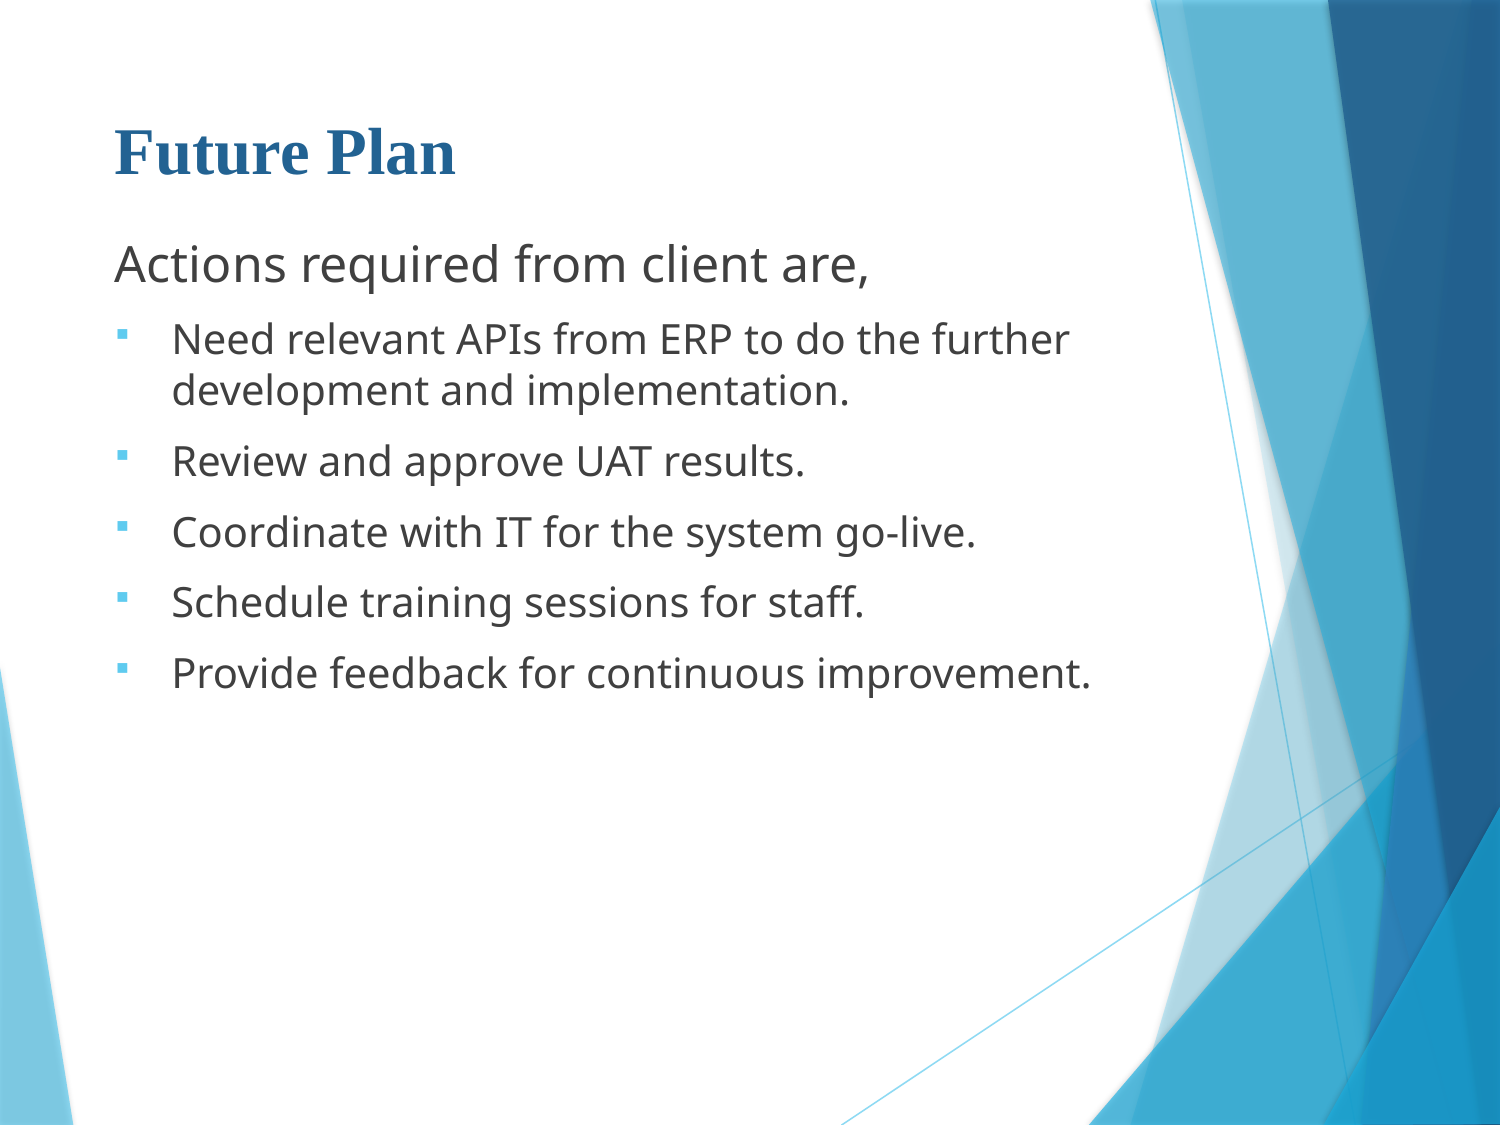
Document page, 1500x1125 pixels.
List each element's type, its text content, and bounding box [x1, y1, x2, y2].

title Future Plan [99, 99, 1142, 224]
list Actions required from client are, Need relevant APIs from ERP to do the further development and implementation. Review and approve UAT results. Coordinate with IT for the system go-live. Schedule training sessions for staff. Provide feedback for continuous improvement. [99, 224, 1288, 992]
